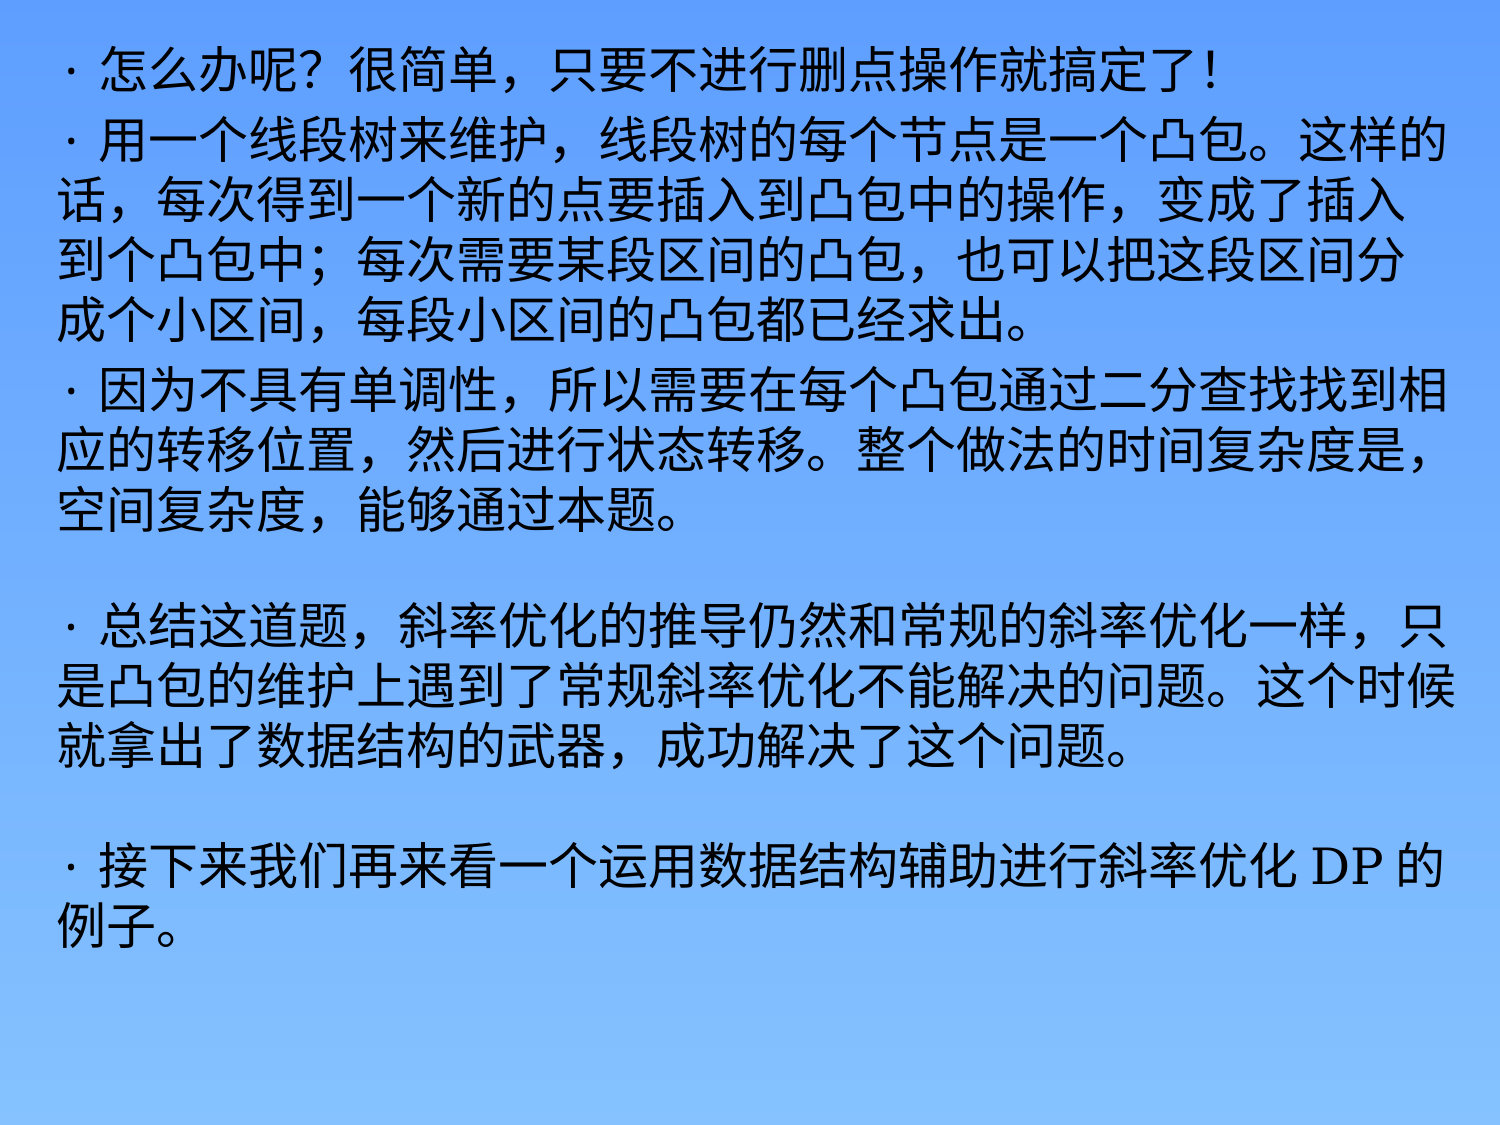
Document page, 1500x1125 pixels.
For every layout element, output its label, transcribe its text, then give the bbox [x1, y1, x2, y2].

text_box ·总结这道题，斜率优化的推导仍然和常规的斜率优化一样，只是凸包的维护上遇到了常规斜率优化不能解决的问题。这个时候就拿出了数据结构的武器，成功解决了这个问题。 ·接下来我们再来看一个运用数据结构辅助进行斜率优化DP的例子。 [41, 587, 1483, 1007]
